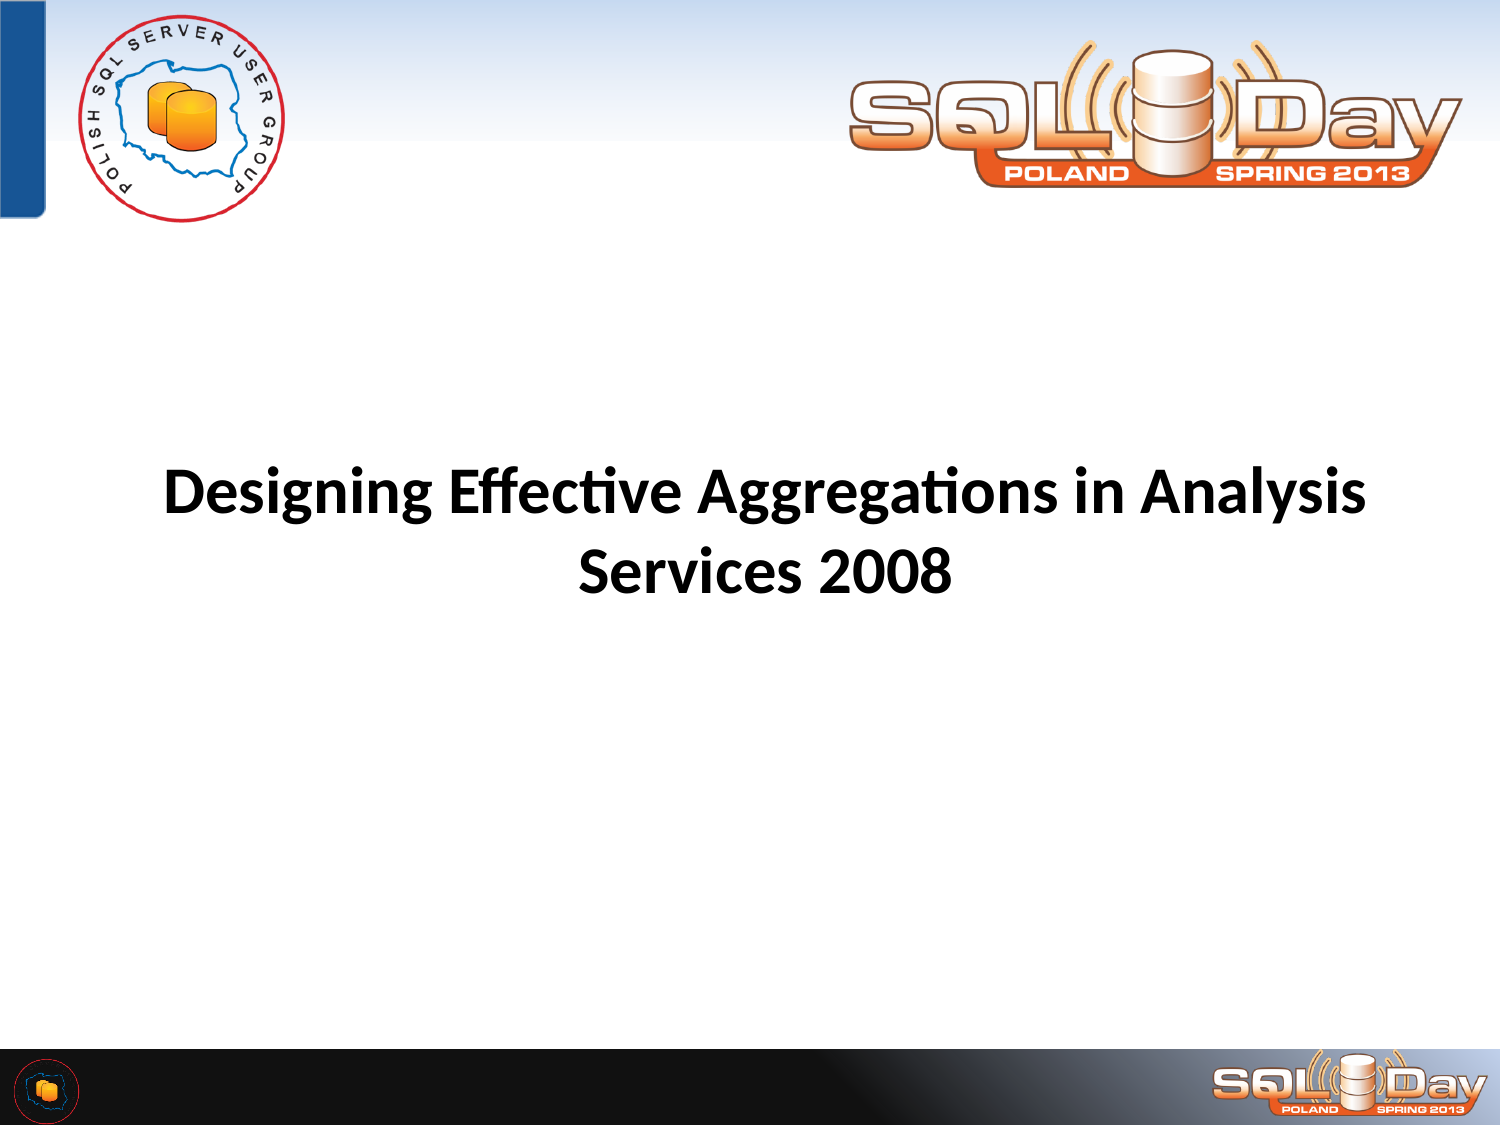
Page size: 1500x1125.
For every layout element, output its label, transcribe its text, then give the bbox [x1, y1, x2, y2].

title Designing Effective Aggregations in Analysis Services 2008 [96, 424, 1436, 629]
picture [12, 1057, 80, 1125]
picture [75, 11, 288, 225]
picture [0, 0, 46, 219]
picture [849, 40, 1463, 188]
picture [1212, 1049, 1488, 1116]
